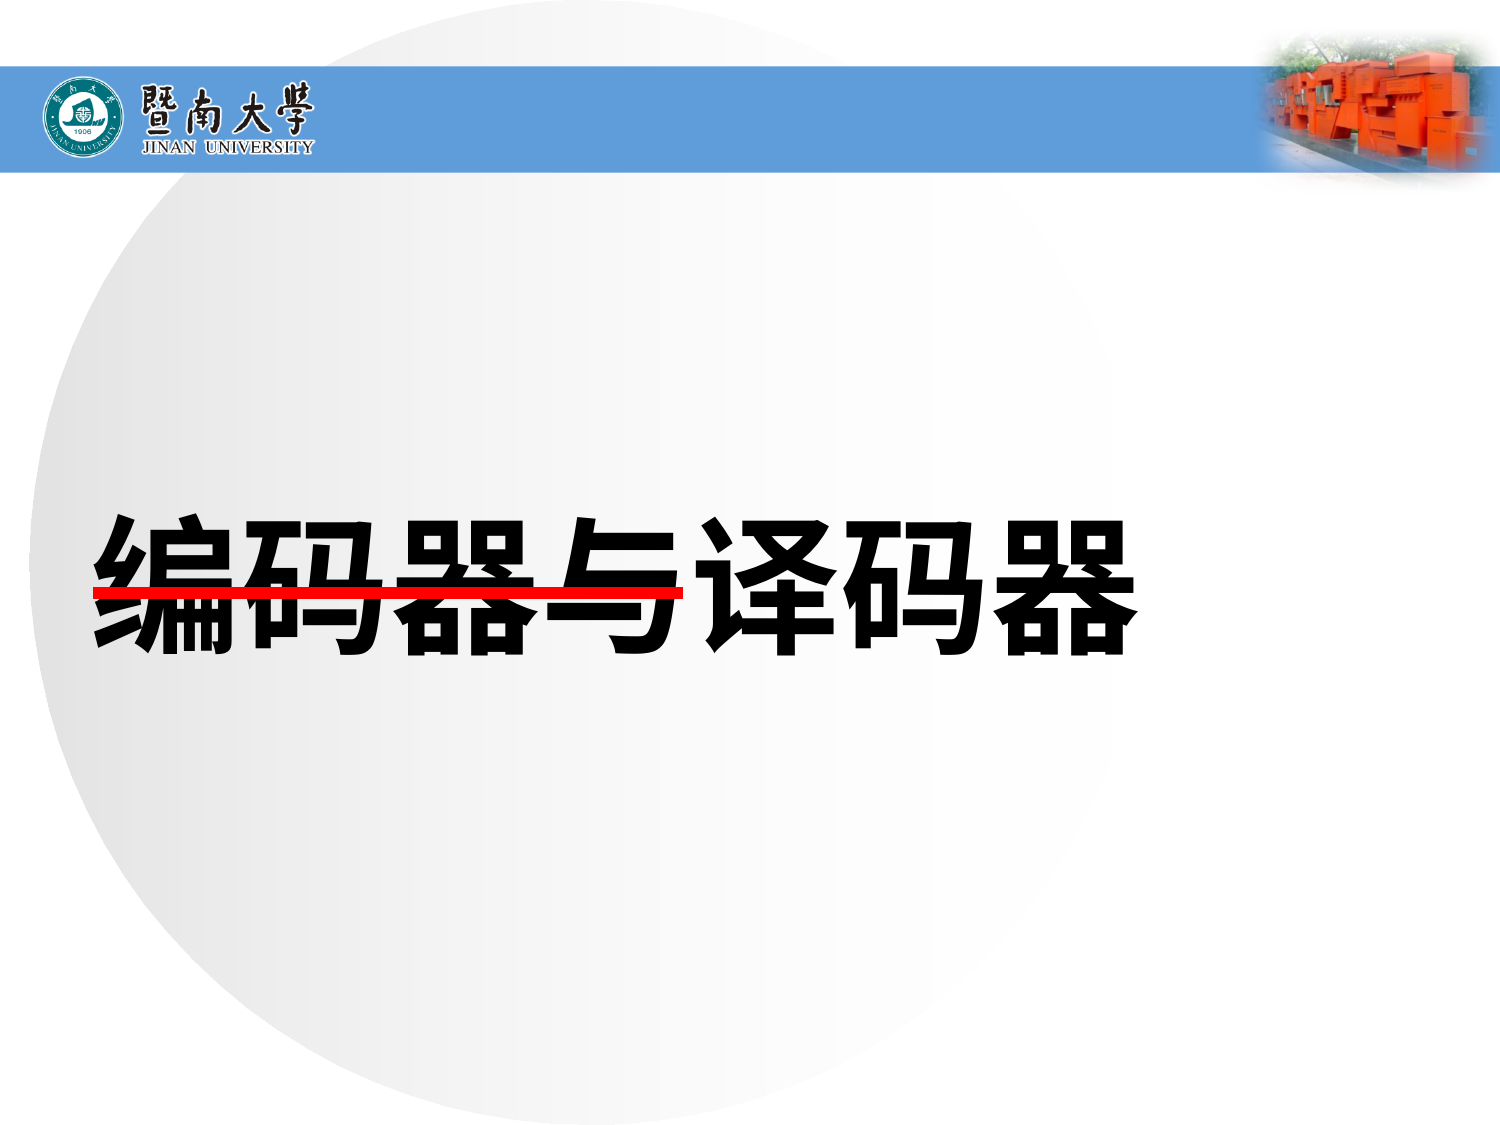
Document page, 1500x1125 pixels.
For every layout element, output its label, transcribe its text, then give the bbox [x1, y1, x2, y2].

picture [1290, 68, 1461, 154]
picture [32, 74, 340, 164]
list 编码器与译码器 [75, 275, 1432, 1038]
